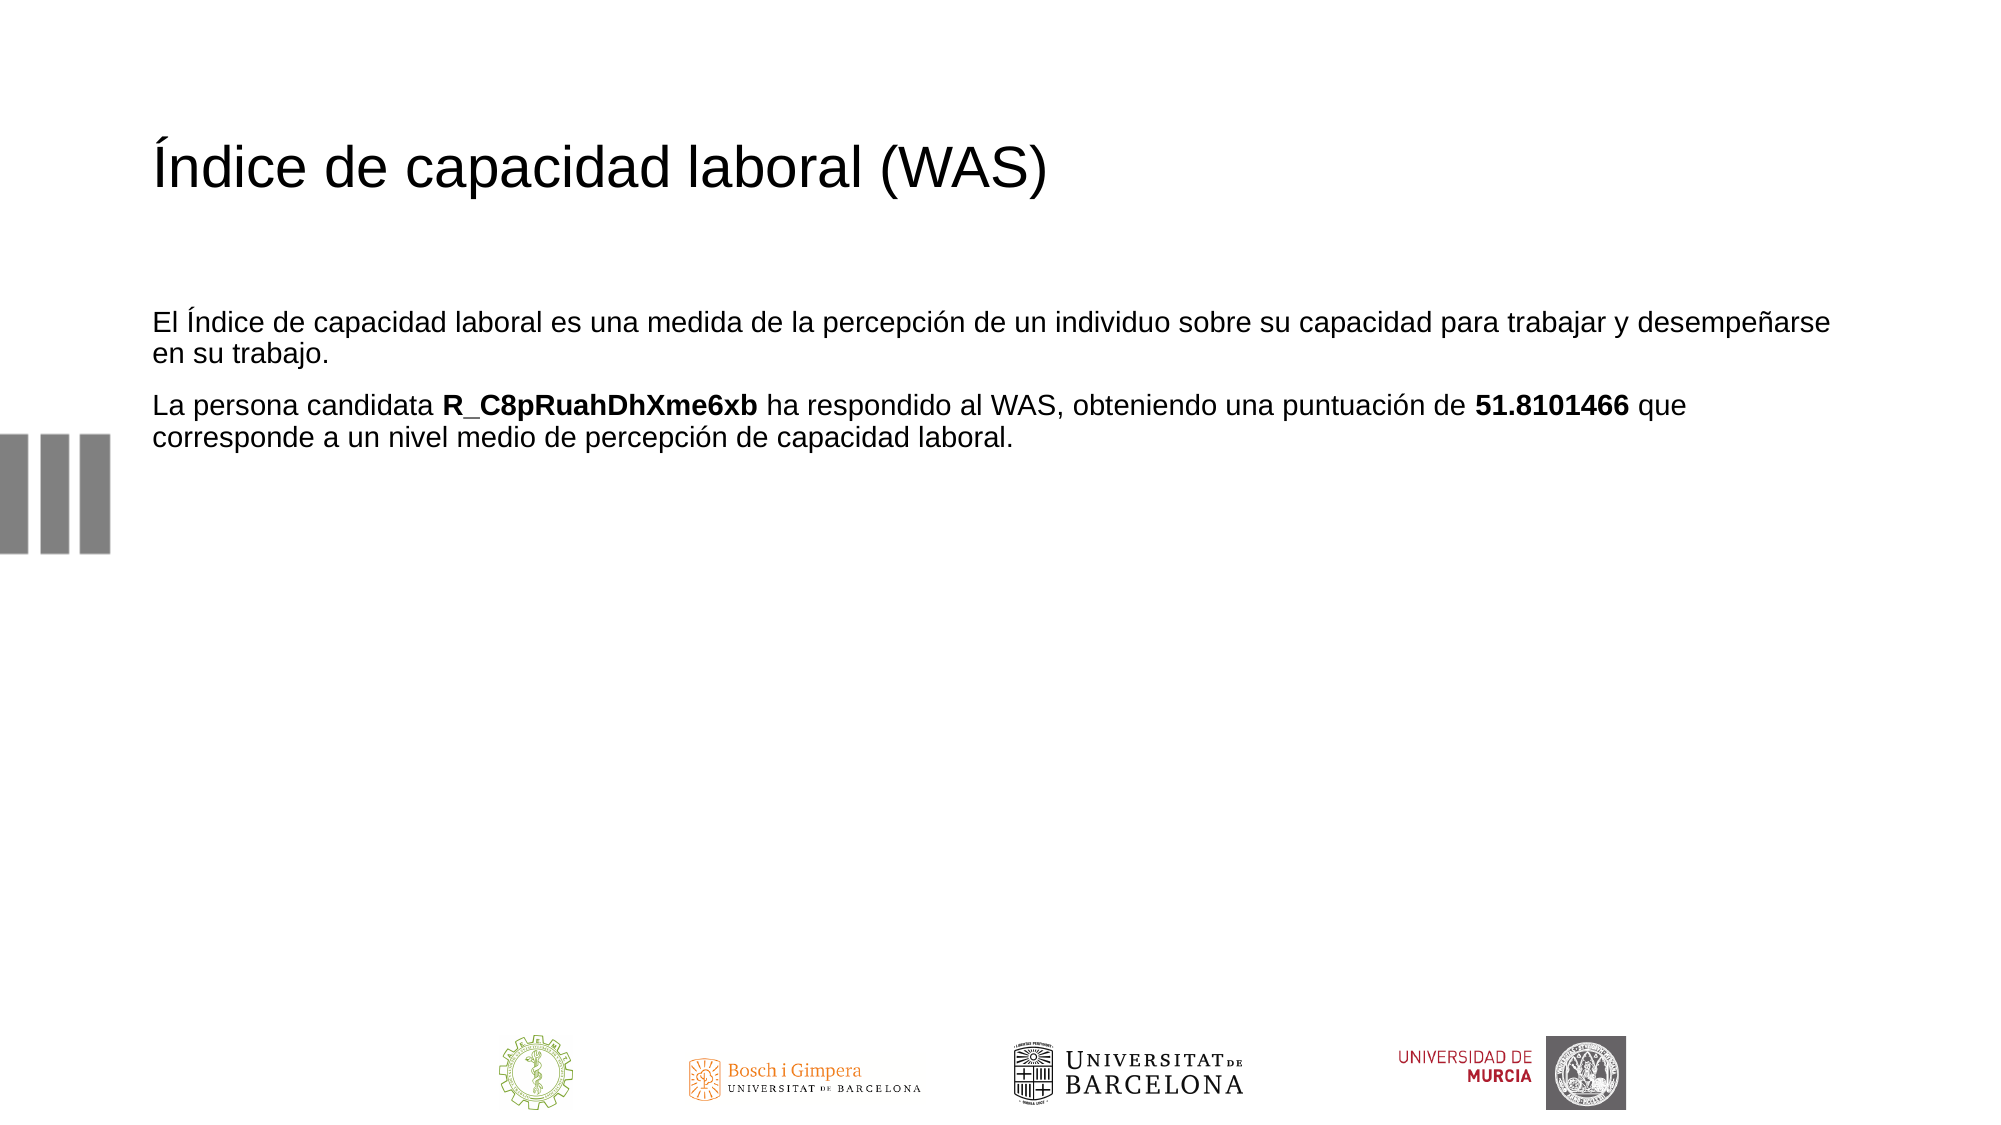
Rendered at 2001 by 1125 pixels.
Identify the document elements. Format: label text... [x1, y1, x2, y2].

picture [1331, 1036, 1627, 1110]
list El Índice de capacidad laboral es una medida de la percepción de un individuo sobre su capacidad para trabajar y desempeñarse en su trabajo. La persona candidata R_C8pRuahDhXme6xb ha respondido al WAS, obteniendo una puntuación de 51.8101466 que corresponde a un nivel medio de percepción de capacidad laboral. [137, 299, 1863, 1014]
picture [1014, 1042, 1243, 1105]
picture [499, 1035, 573, 1110]
picture [684, 1031, 926, 1125]
title Índice de capacidad laboral (WAS) [137, 59, 1863, 278]
picture [0, 420, 123, 563]
